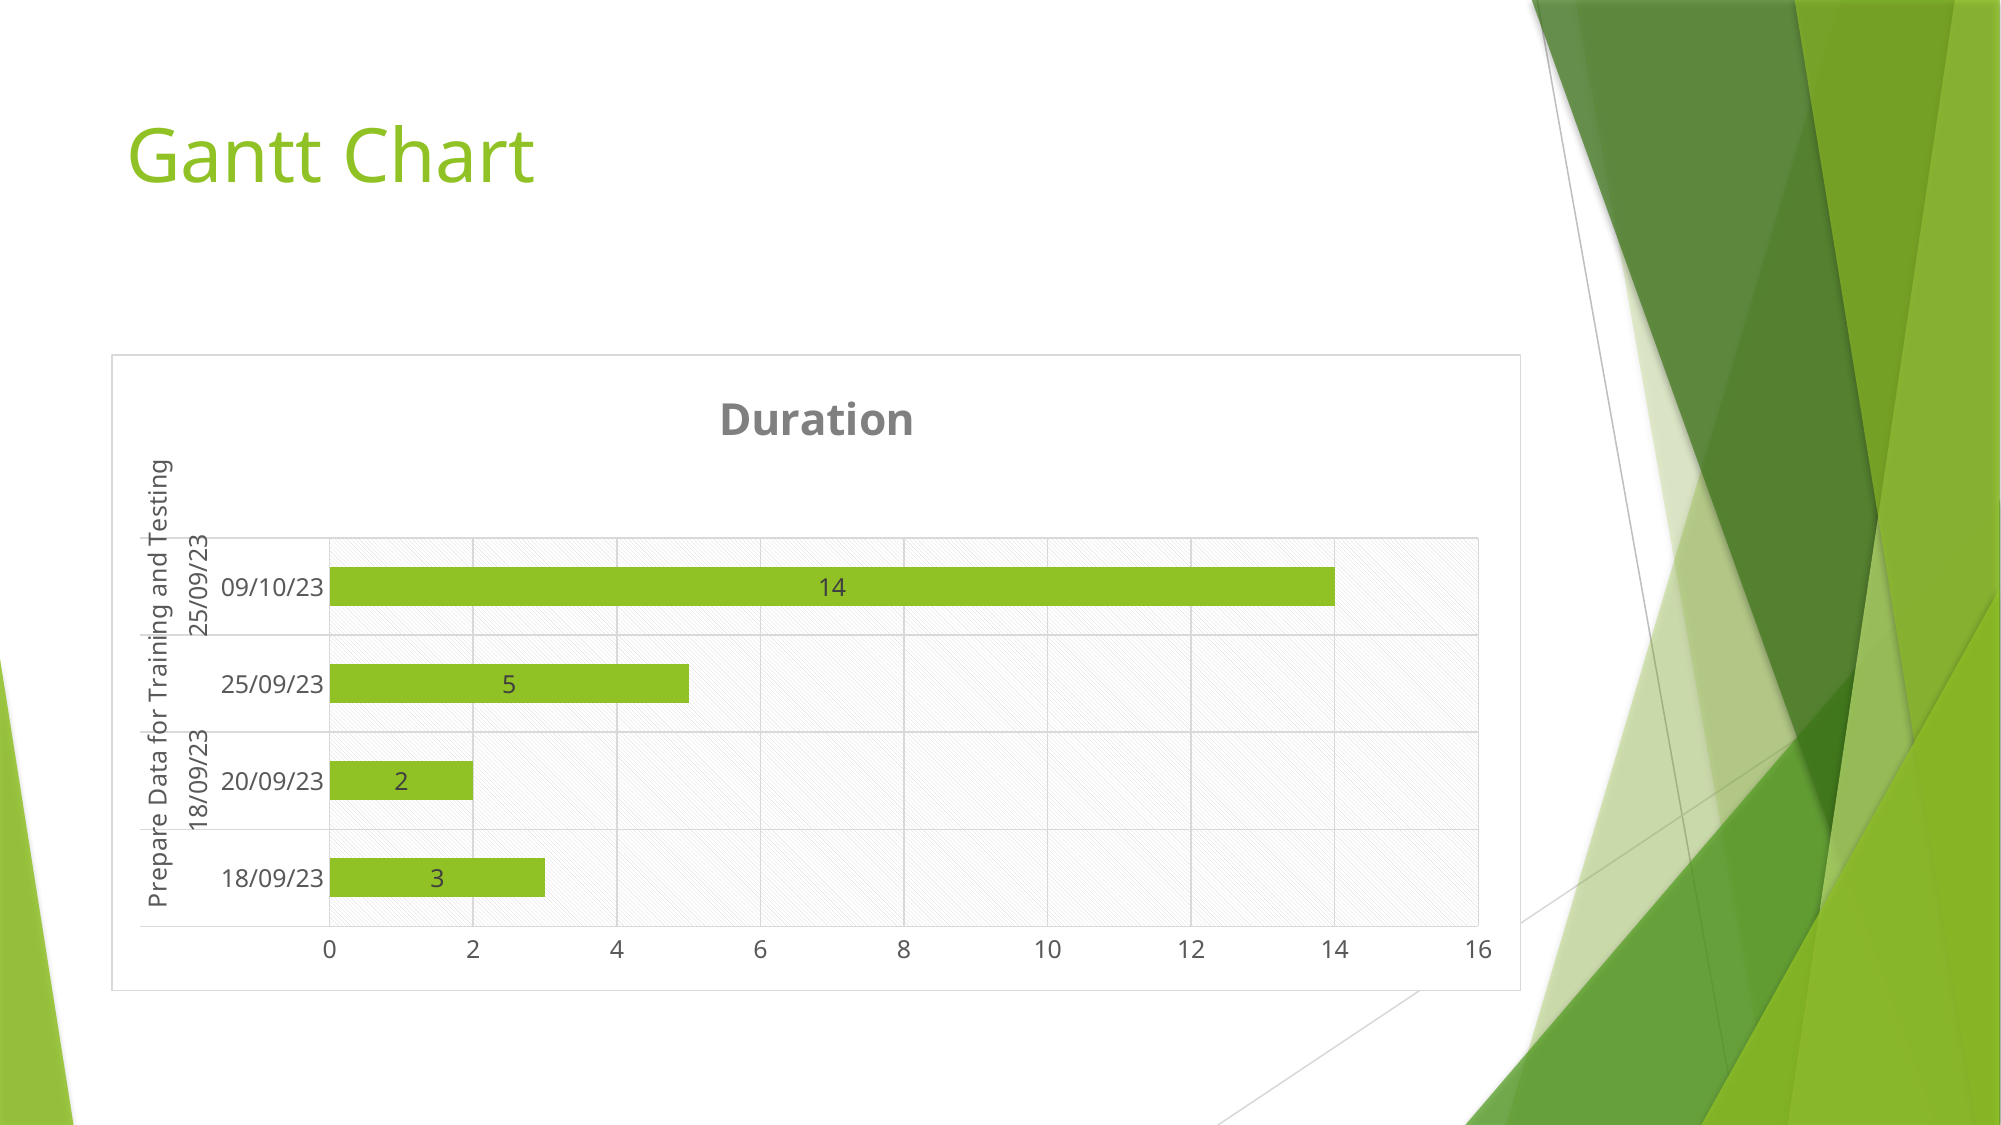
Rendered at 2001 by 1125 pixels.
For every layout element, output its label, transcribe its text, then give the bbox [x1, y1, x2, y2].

chart [110, 353, 1522, 992]
title Gantt Chart [111, 99, 1522, 317]
